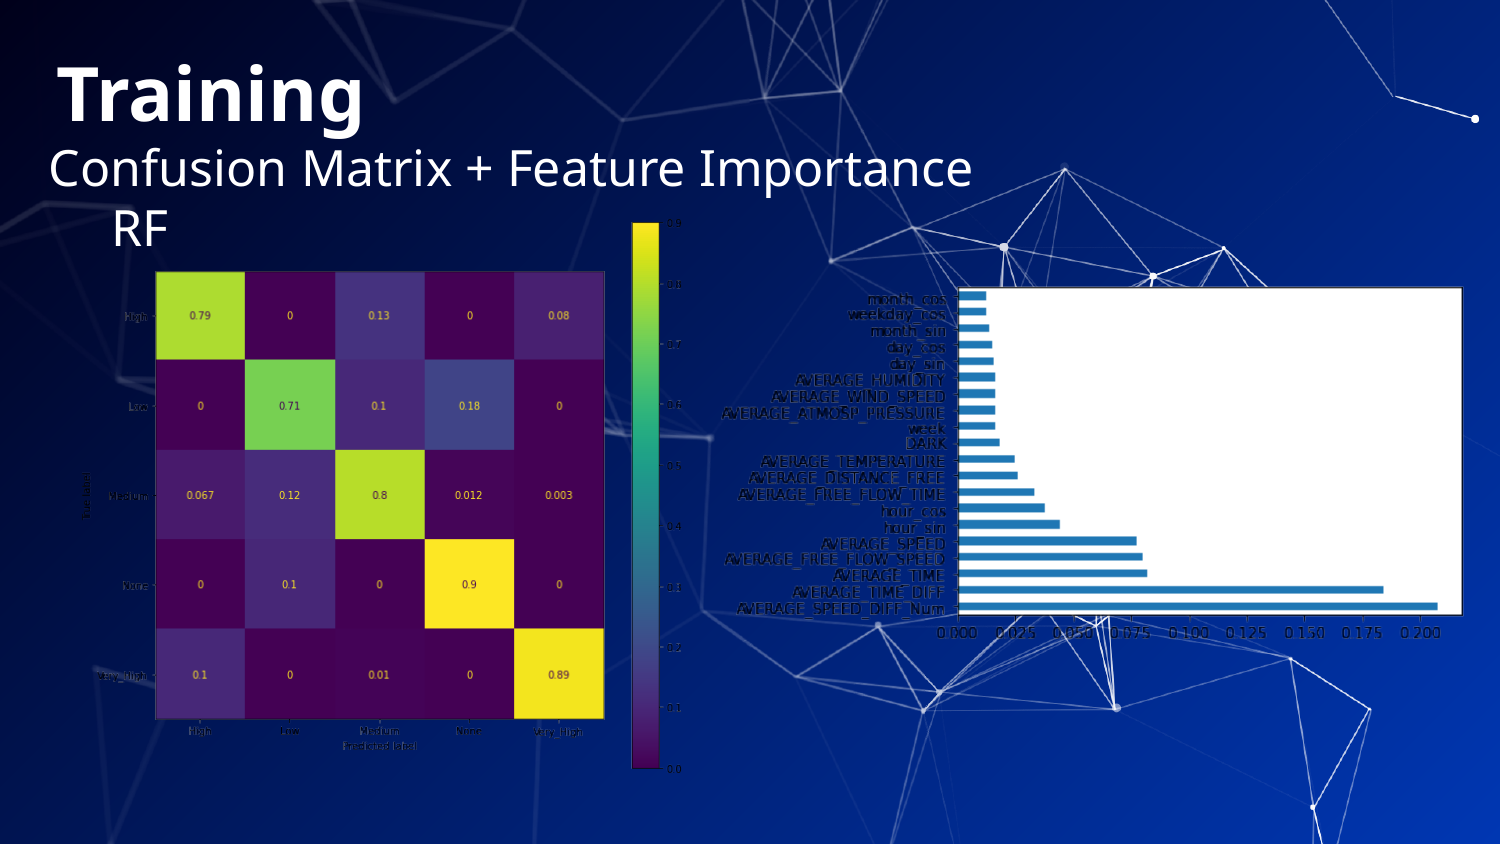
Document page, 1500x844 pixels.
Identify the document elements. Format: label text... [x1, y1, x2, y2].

picture [0, 0, 1500, 844]
subtitle Confusion Matrix + Feature Importance RF [36, 136, 988, 213]
title Training [56, 42, 1008, 136]
